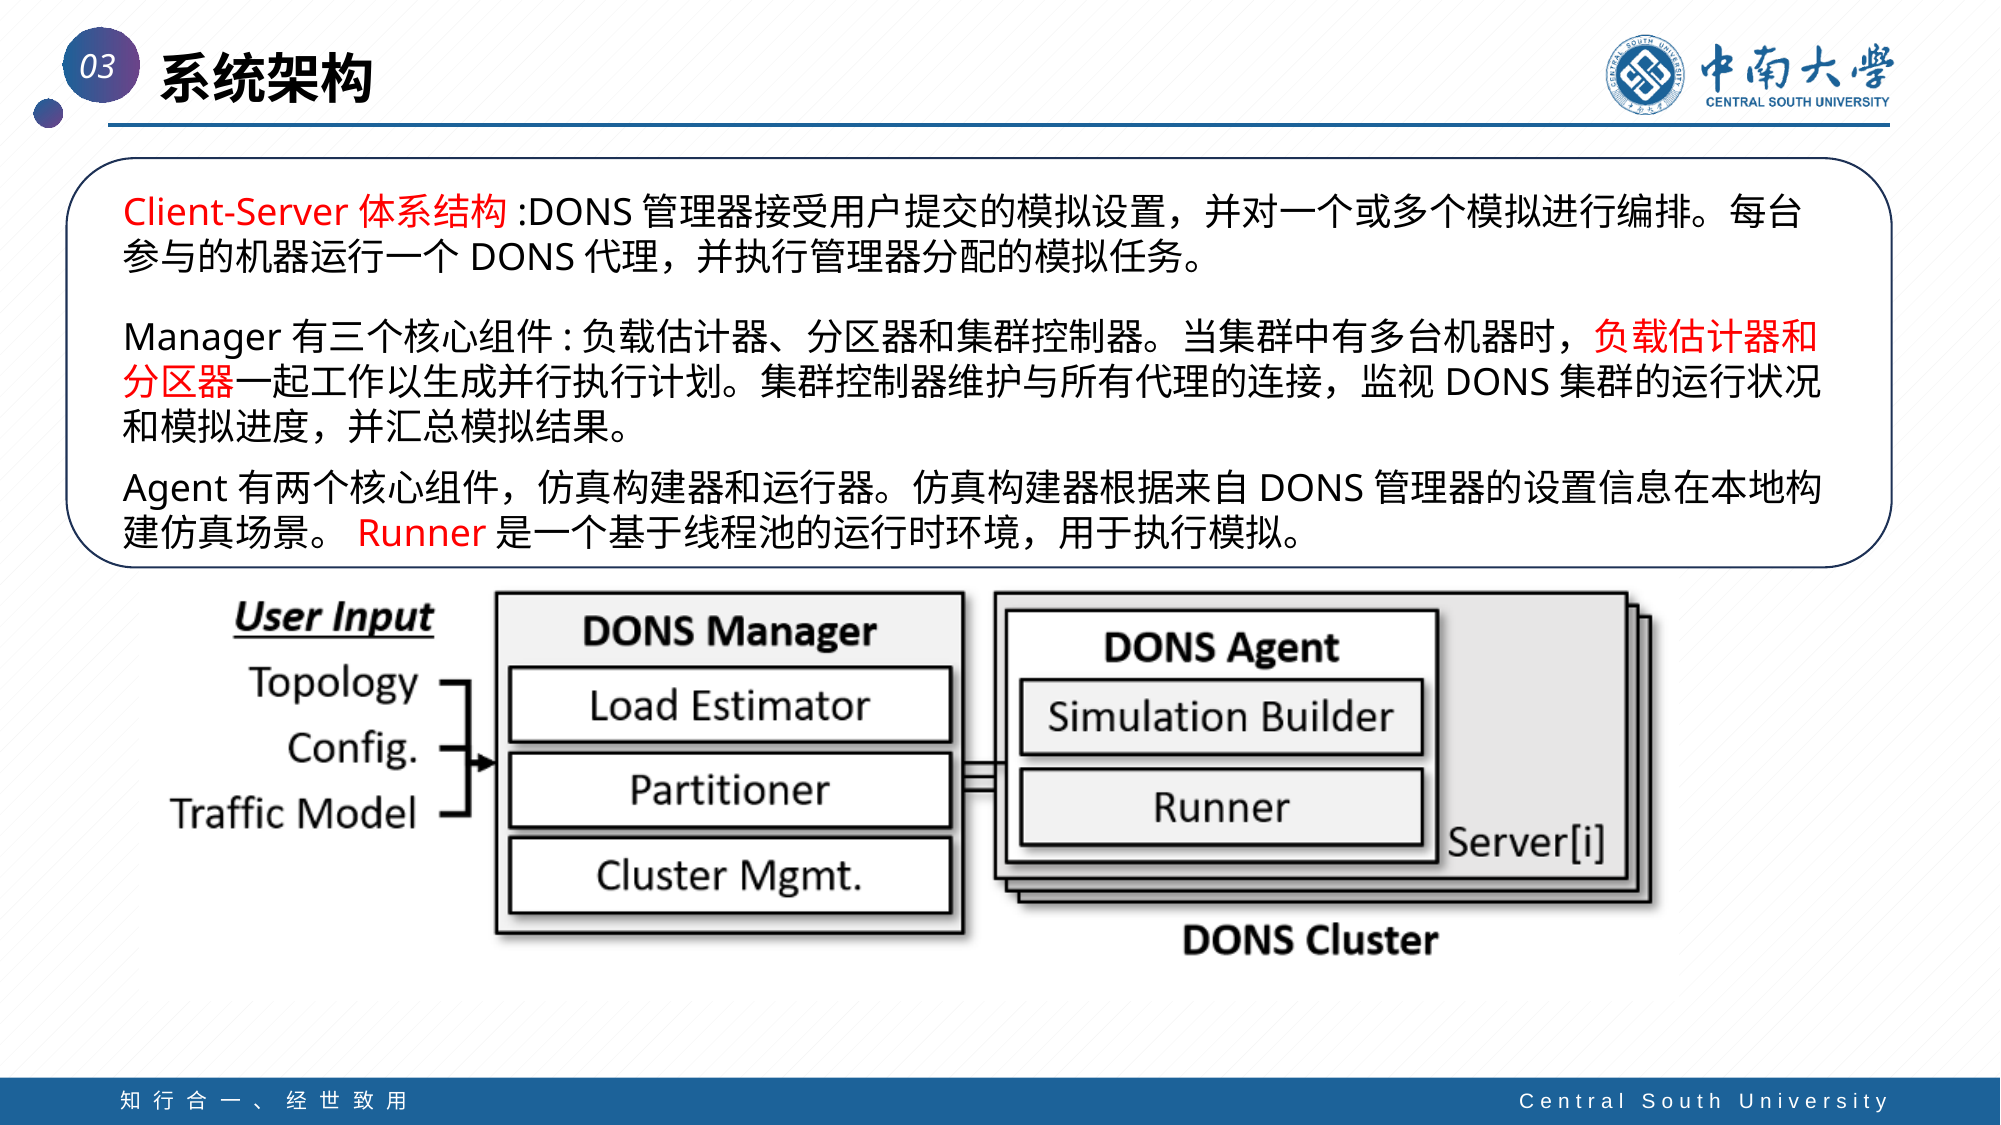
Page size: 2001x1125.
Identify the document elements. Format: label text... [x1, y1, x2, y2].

text_box [0, 1077, 2000, 1125]
picture [1595, 28, 1907, 121]
text_box 系统架构 [158, 0, 1050, 118]
text_box Agent有两个核心组件，仿真构建器和运行器。仿真构建器根据来自DONS管理器的设置信息在本地构建仿真场景。Runner是一个基于线程池的运行时环境，用于执行模拟。 [108, 456, 1854, 562]
text_box Client-Server体系结构:DONS管理器接受用户提交的模拟设置，并对一个或多个模拟进行编排。每台参与的机器运行一个DONS代理，并执行管理器分配的模拟任务。 [108, 180, 1854, 286]
text_box Central South University [1504, 1080, 1902, 1120]
text_box [65, 157, 1893, 569]
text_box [33, 26, 153, 128]
picture [139, 567, 1679, 1001]
text_box 知行合一、经世致用 [105, 1080, 423, 1120]
text_box Manager有三个核心组件:负载估计器、分区器和集群控制器。当集群中有多台机器时，负载估计器和分区器一起工作以生成并行执行计划。集群控制器维护与所有代理的连接，监视DONS集群的运行状况和模拟进度，并汇总模拟结果。 [108, 305, 1854, 456]
